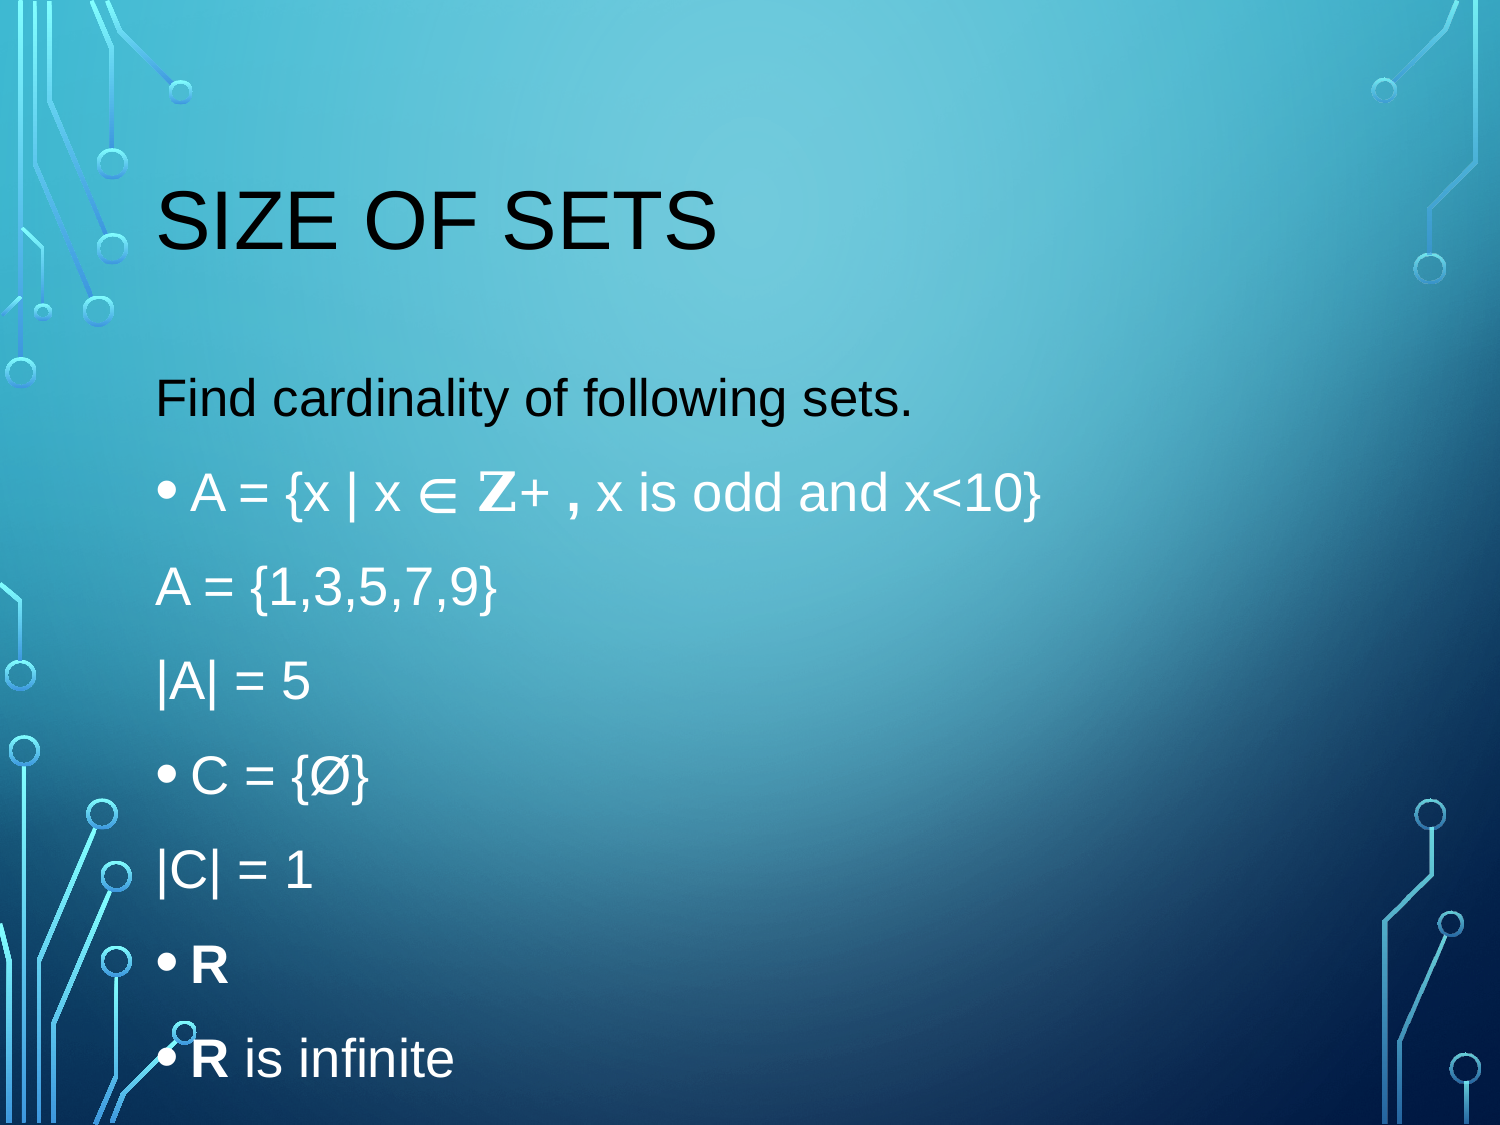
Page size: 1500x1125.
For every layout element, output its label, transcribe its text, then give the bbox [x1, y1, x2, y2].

title Size of Sets [140, 101, 1360, 343]
list Find cardinality of following sets. A = {x | x ∈ 𝐙+ , x is odd and x<10} A = {1,3,5,7,9} |A| = 5 C = {Ø} |C| = 1 R R is infinite [140, 343, 1360, 1100]
